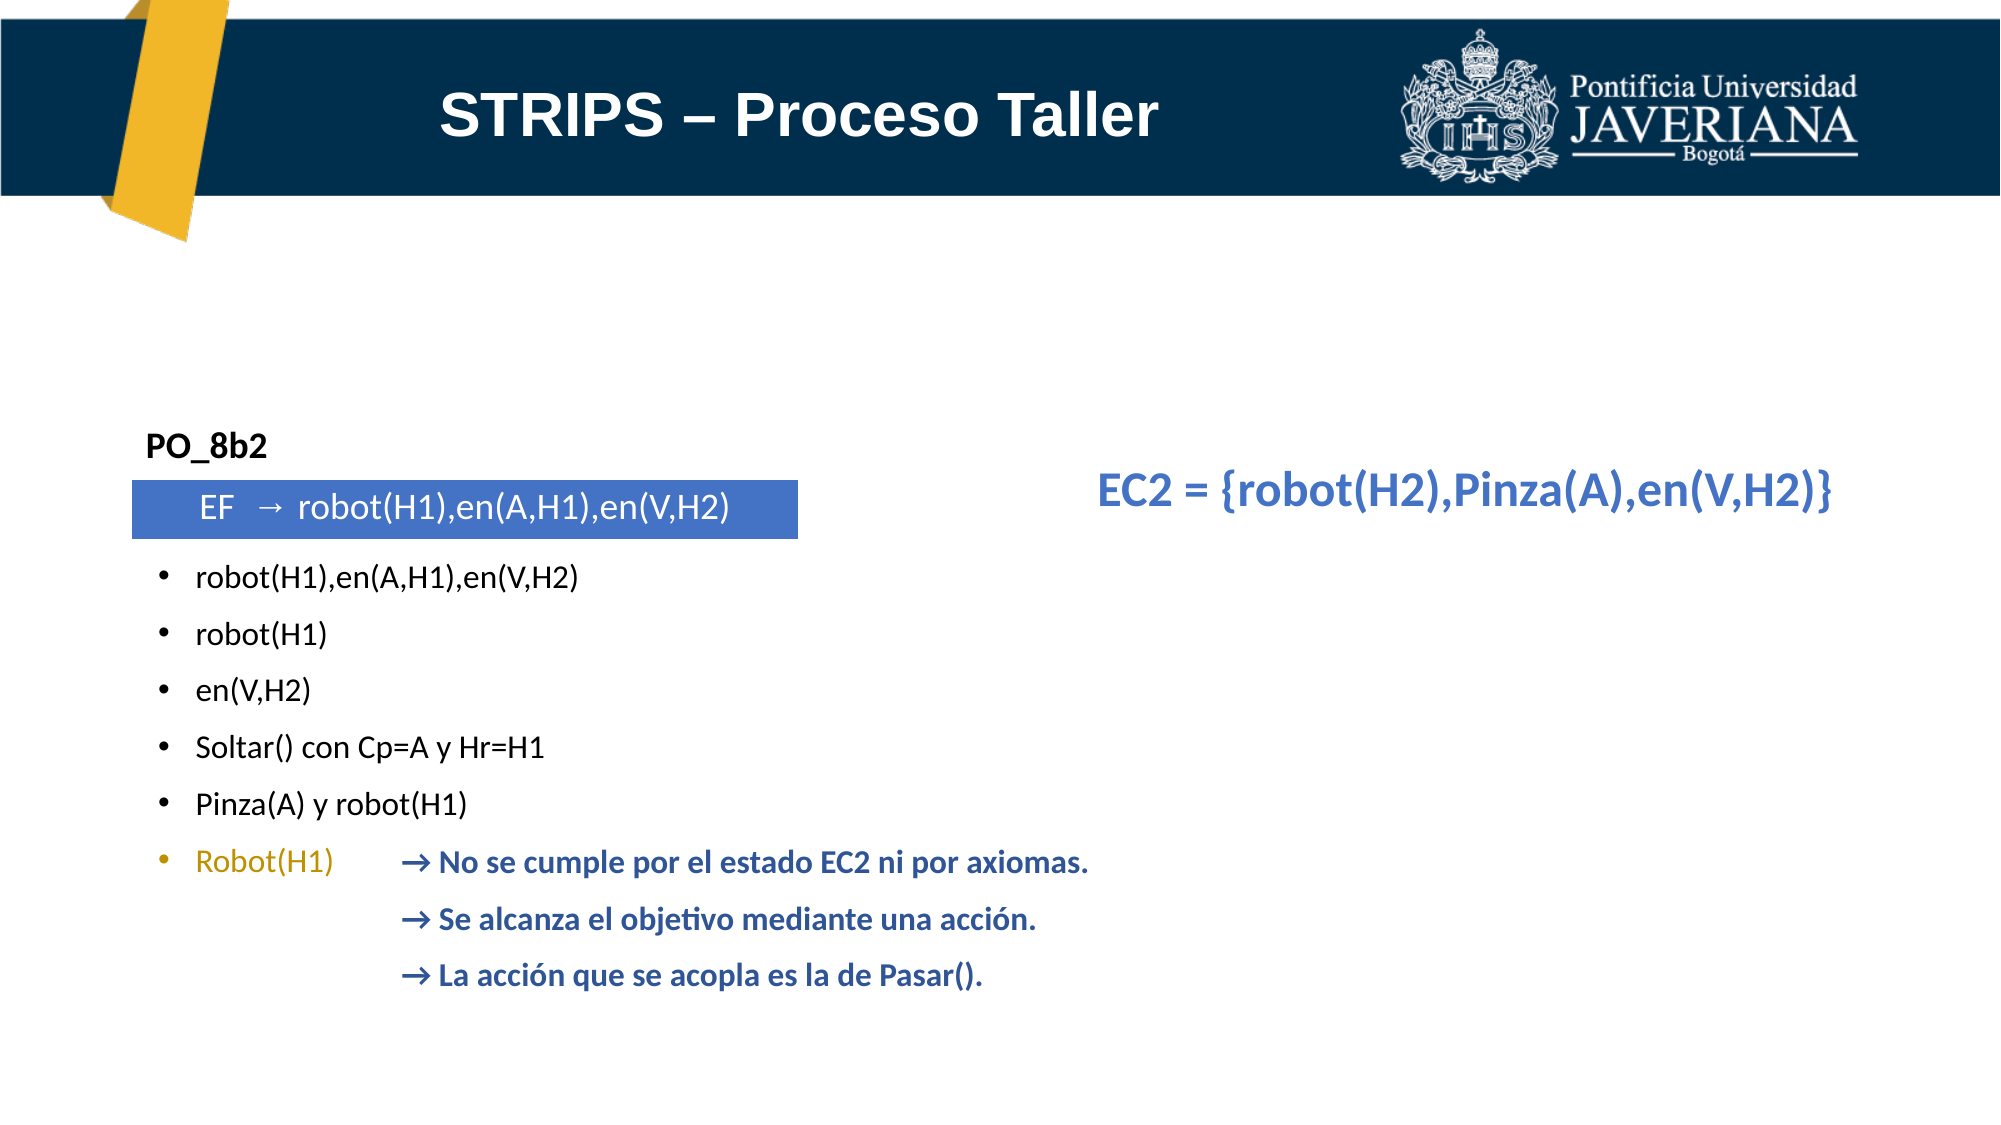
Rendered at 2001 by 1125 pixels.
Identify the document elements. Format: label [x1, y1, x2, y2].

list [0, 0, 2000, 1103]
